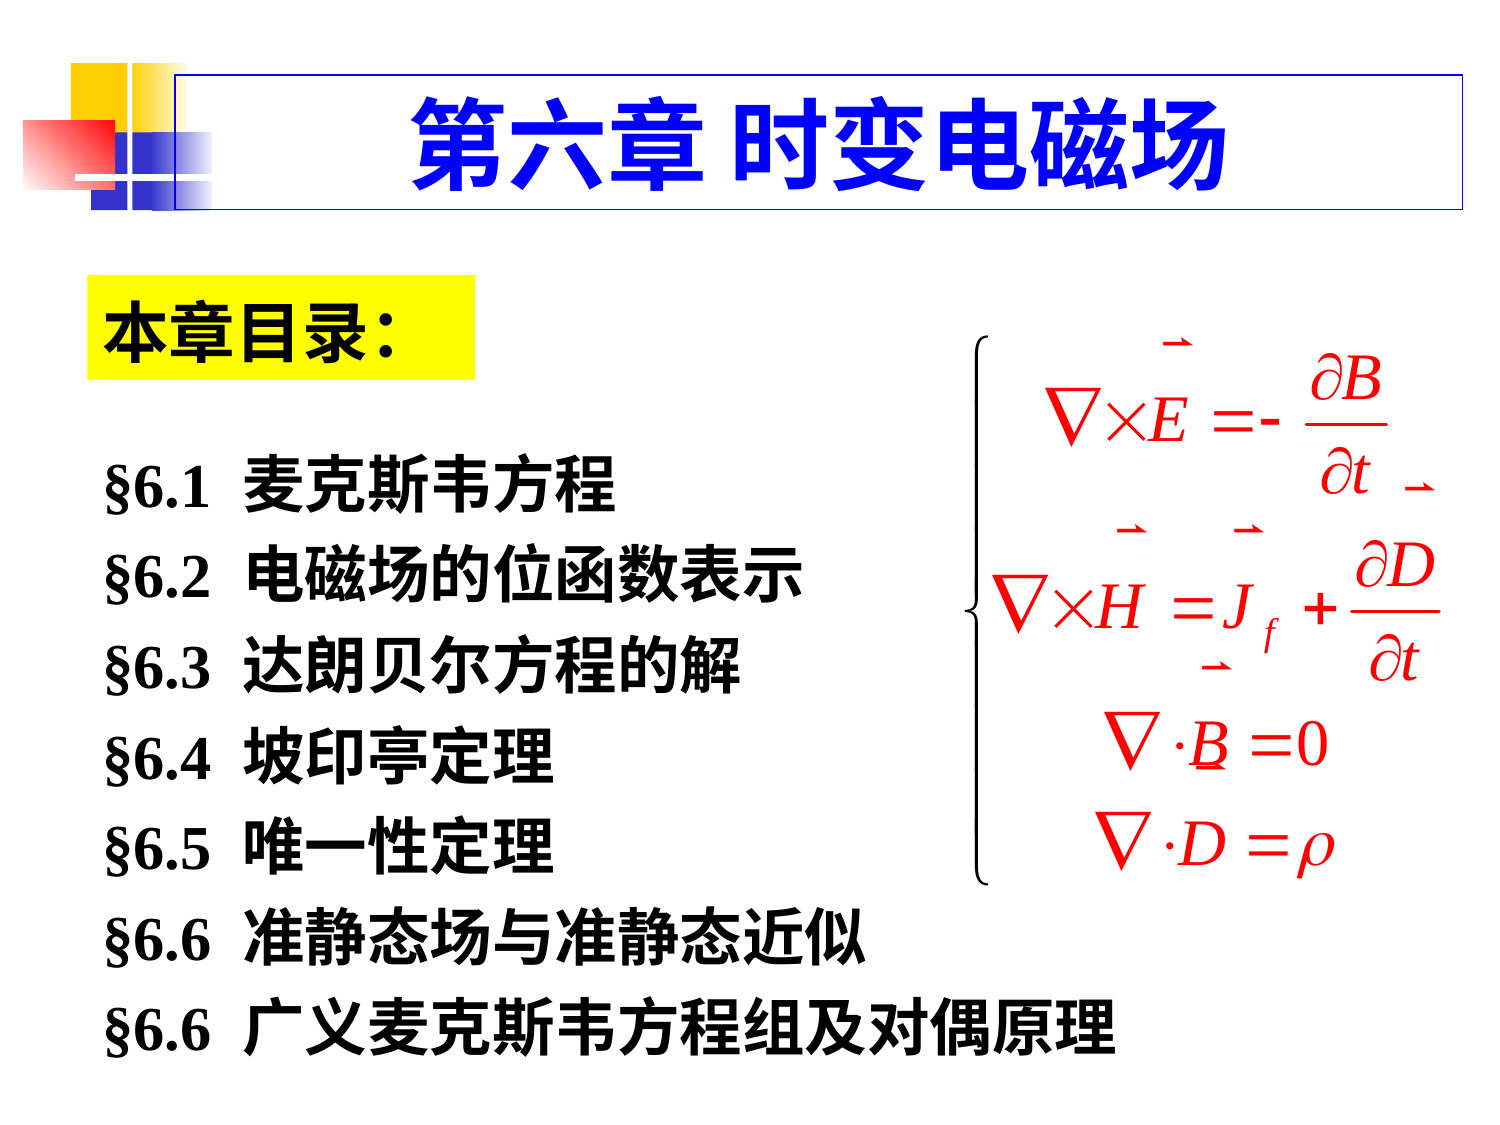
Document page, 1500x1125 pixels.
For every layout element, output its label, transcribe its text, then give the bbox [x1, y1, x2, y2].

text_box §6.1 麦克斯韦方程 §6.2 电磁场的位函数表示 §6.3 达朗贝尔方程的解 §6.4 坡印亭定理 §6.5 唯一性定理 §6.6 准静态场与准静态近似 §6.6 广义麦克斯韦方程组及对偶原理 [87, 437, 1200, 1071]
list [949, 324, 1456, 903]
text_box 第六章 时变电磁场 [174, 75, 1463, 210]
text_box 本章目录： [87, 274, 475, 380]
